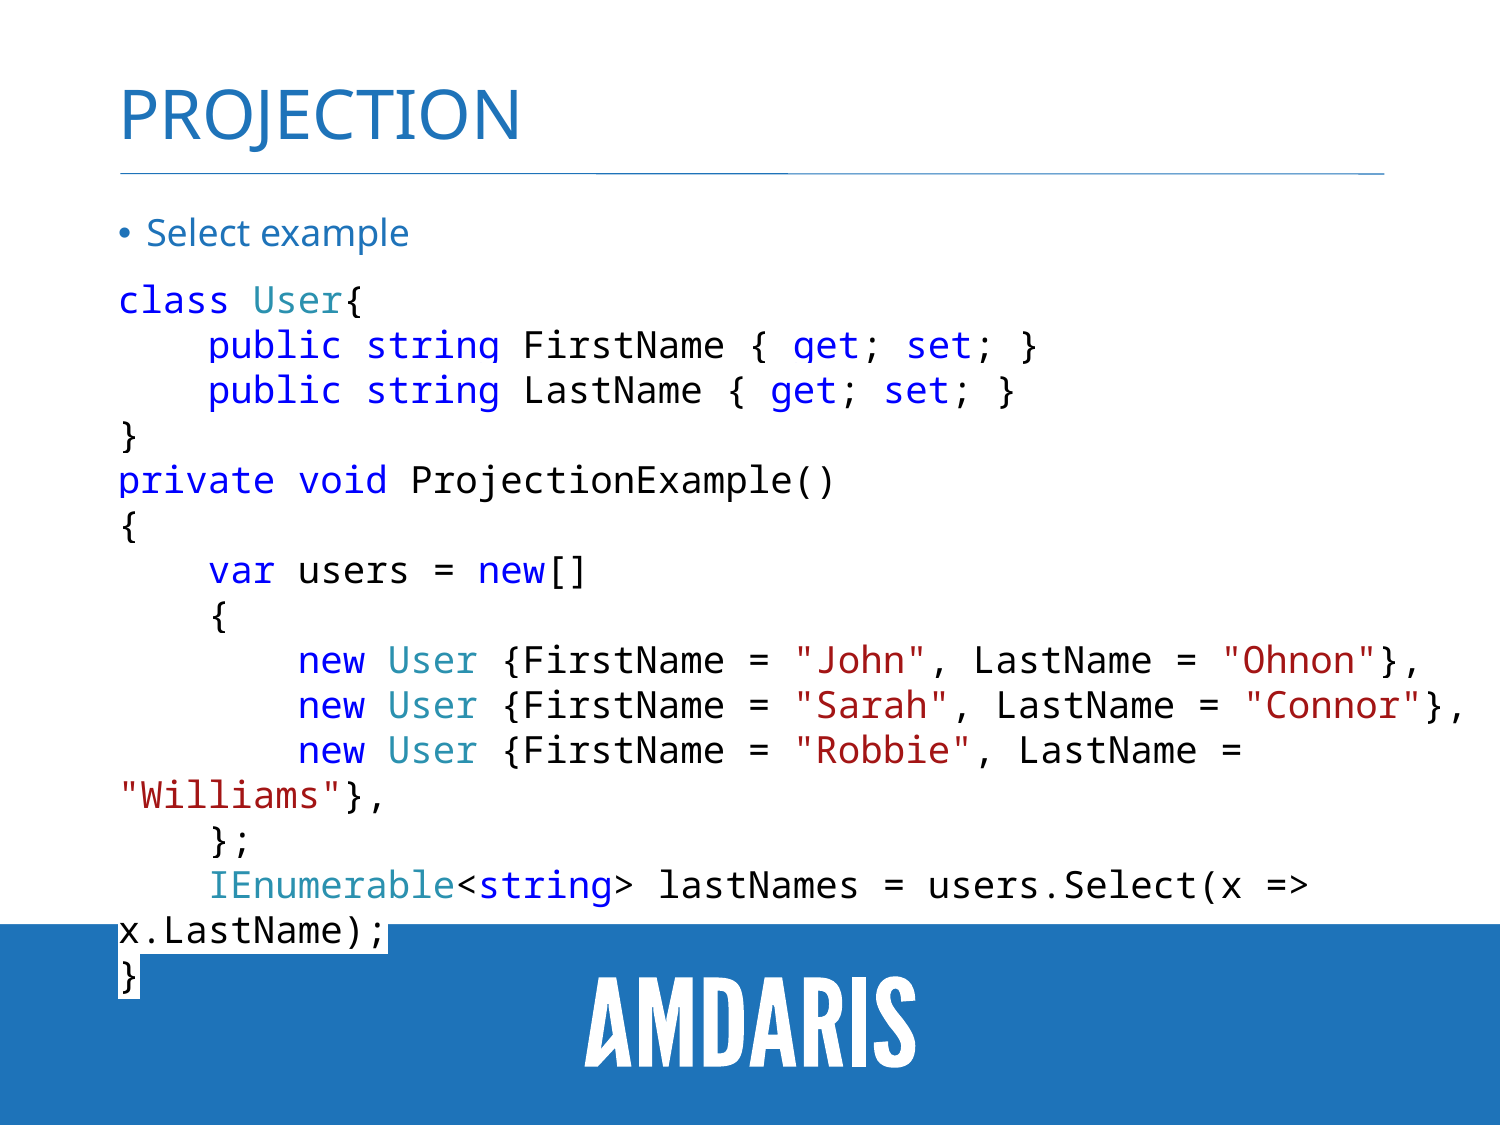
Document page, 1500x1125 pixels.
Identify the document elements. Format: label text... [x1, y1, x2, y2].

text_box class User{ public string FirstName { get; set; } public string LastName { get; set; } } private void ProjectionExample() { var users = new[] { new User {FirstName = "John", LastName = "Ohnon"}, new User {FirstName = "Sarah", LastName = "Connor"}, new User {FirstName = "Robbie", LastName = "Williams"}, }; IEnumerable<string> lastNames = users.Select(x => x.LastName); } [103, 268, 1500, 1003]
title Projection [103, 59, 1397, 175]
list Select example [103, 206, 1397, 268]
